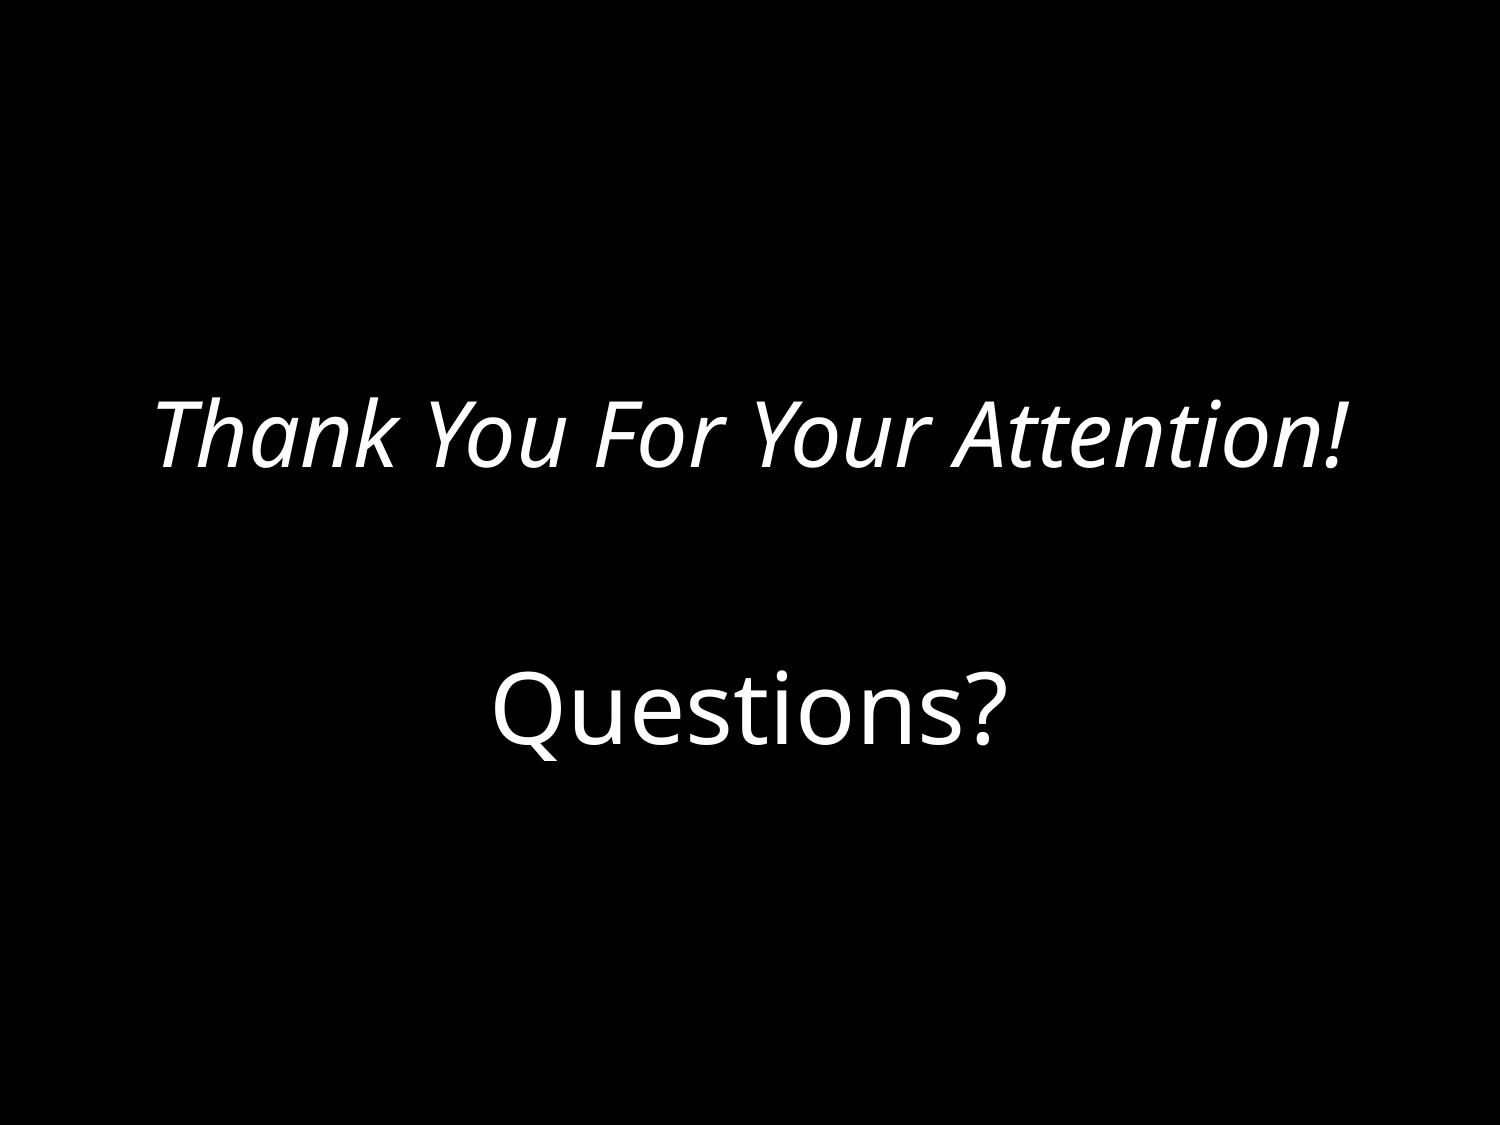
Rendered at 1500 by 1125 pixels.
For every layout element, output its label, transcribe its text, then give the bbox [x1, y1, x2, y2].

title Thank You For Your Attention! [16, 270, 1484, 591]
subtitle Questions? [16, 637, 1484, 925]
